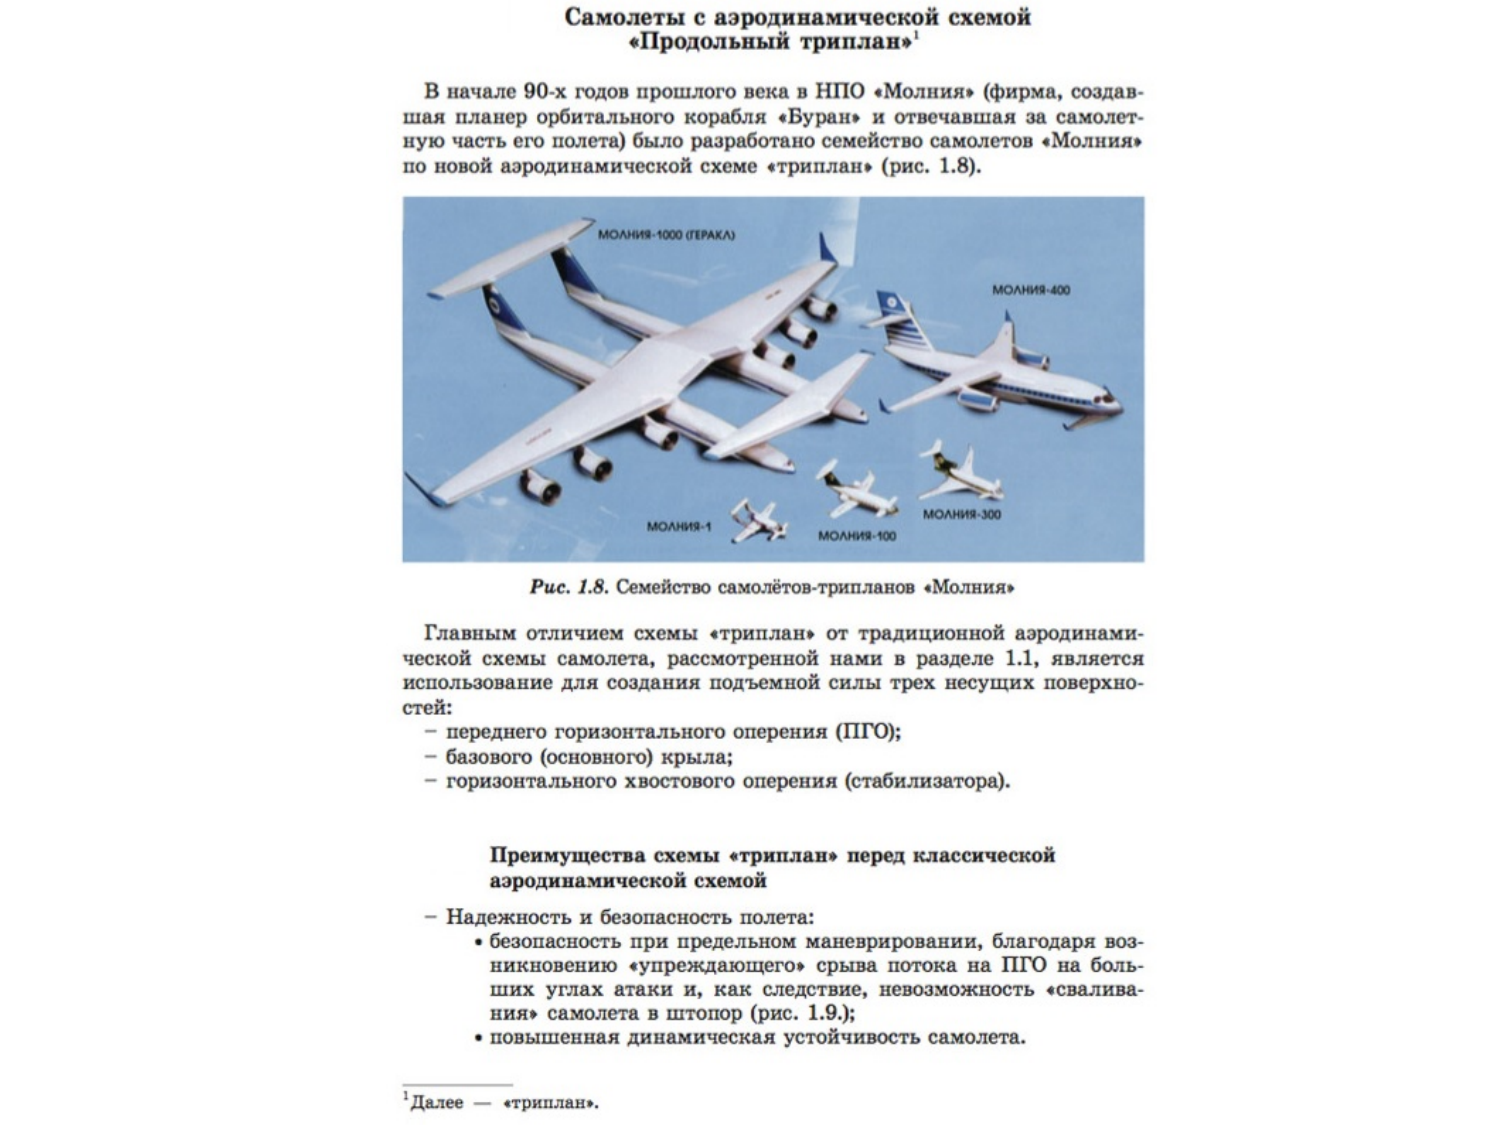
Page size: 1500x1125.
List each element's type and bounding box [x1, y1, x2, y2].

picture [386, 0, 1166, 1125]
